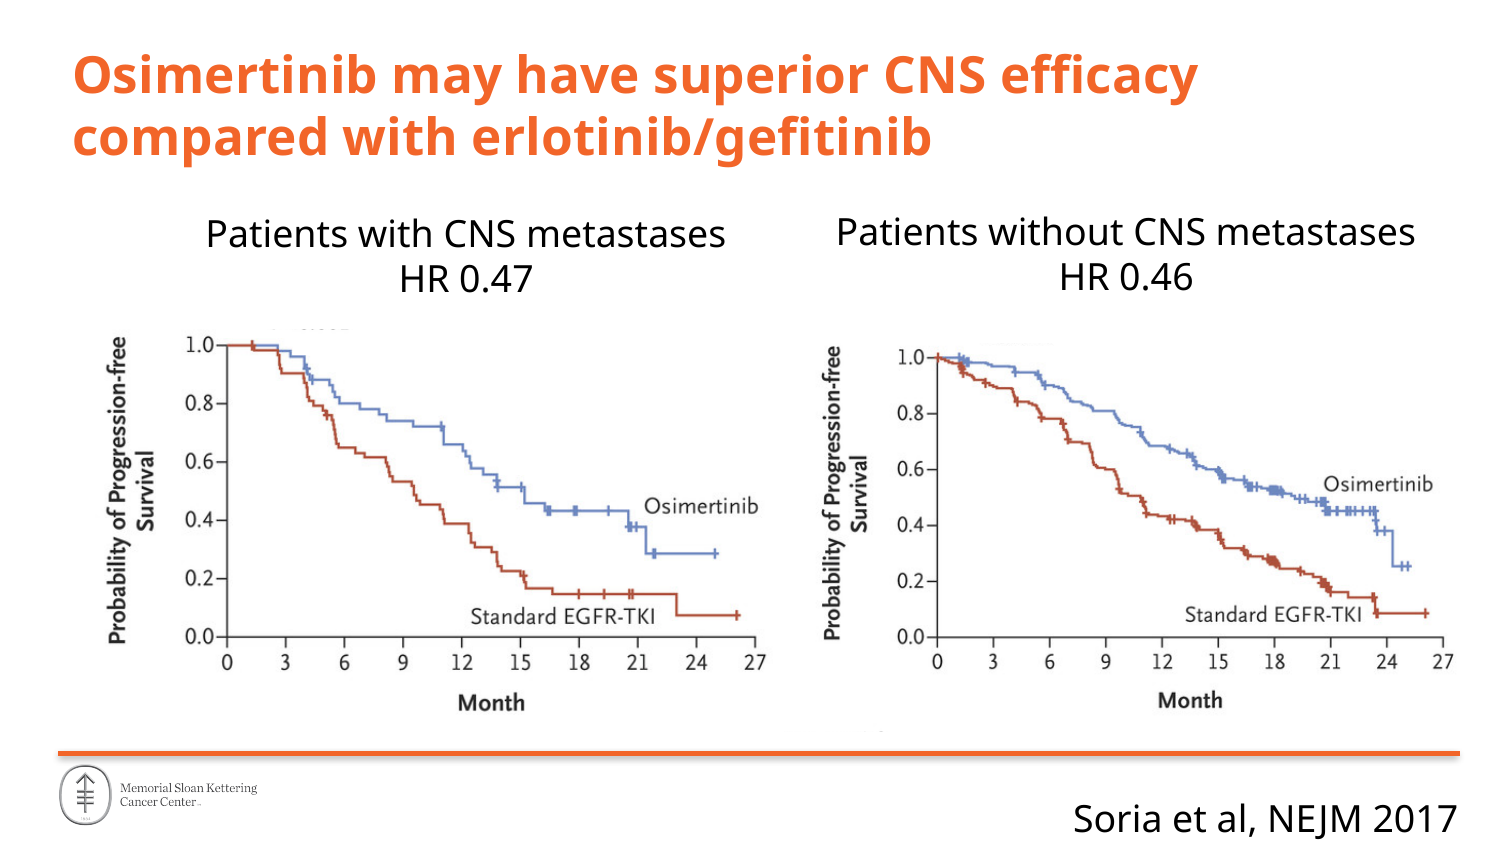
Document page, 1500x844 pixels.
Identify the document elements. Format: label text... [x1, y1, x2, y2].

picture [58, 763, 258, 826]
text_box Soria et al, NEJM 2017 [1058, 787, 1474, 844]
text_box Patients without CNS metastases HR 0.46 [820, 200, 1432, 305]
title Osimertinib may have superior CNS efficacy compared with erlotinib/gefitinib [57, 33, 1460, 174]
picture [56, 329, 1469, 732]
text_box Patients with CNS metastases HR 0.47 [190, 202, 742, 307]
